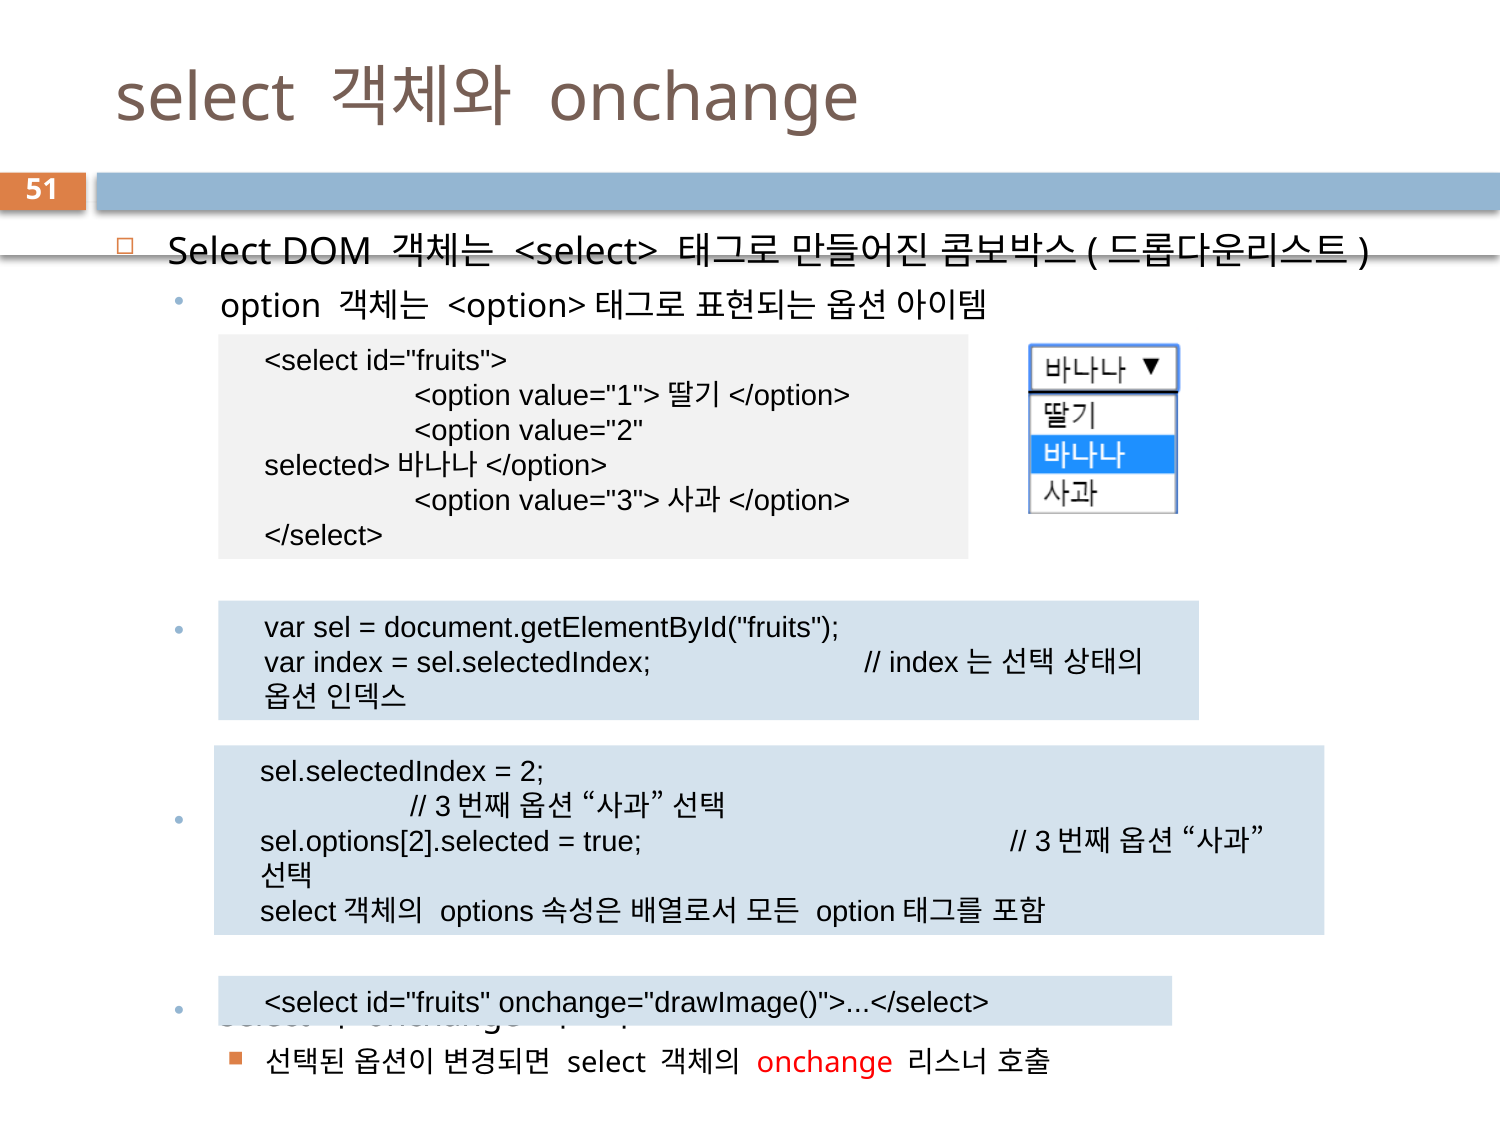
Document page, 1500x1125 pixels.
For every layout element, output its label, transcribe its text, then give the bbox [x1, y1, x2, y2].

list Select DOM 객체는 <select> 태그로 만들어진 콤보박스(드롭다운리스트) option 객체는 <option>태그로 표현되는 옵션 아이템 선택된 옵션 알아내기 옵션 선택 select와 onchange 리스너 선택된 옵션이 변경되면 select 객체의 onchange 리스너 호출 [100, 219, 1438, 1047]
text_box [0, 0, 1500, 75]
text_box var sel = document.getElementById("fruits"); var index = sel.selectedIndex; // index는 선택 상태의 옵션 인덱스 [218, 600, 1199, 721]
text_box sel.selectedIndex = 2; // 3번째 옵션 “사과” 선택 sel.options[2].selected = true; // 3번째 옵션 “사과” 선택 select객체의 options속성은 배열로서 모든 option태그를 포함 [214, 745, 1325, 935]
text_box <select id="fruits" onchange="drawImage()">...</select> [218, 975, 1173, 1026]
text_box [218, 327, 1200, 530]
title select 객체와 onchange [100, 75, 1438, 149]
slide_number 51 [0, 170, 87, 211]
